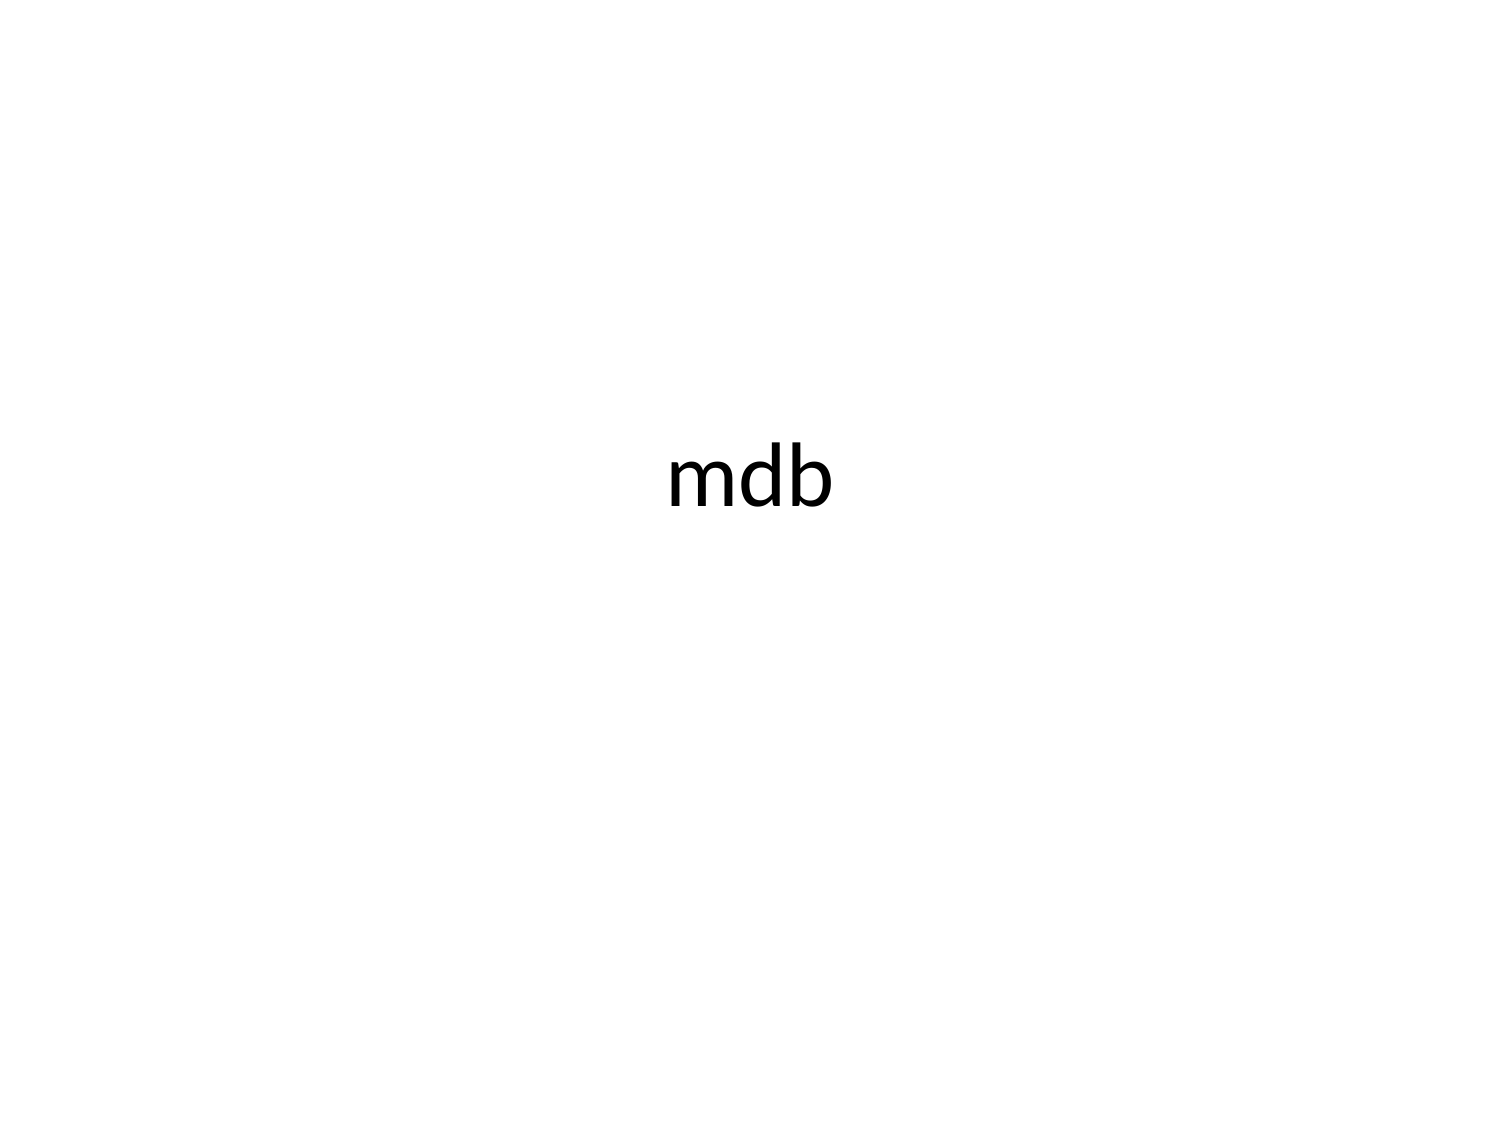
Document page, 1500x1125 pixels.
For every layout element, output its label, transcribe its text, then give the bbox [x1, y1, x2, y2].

title mdb [112, 349, 1388, 591]
